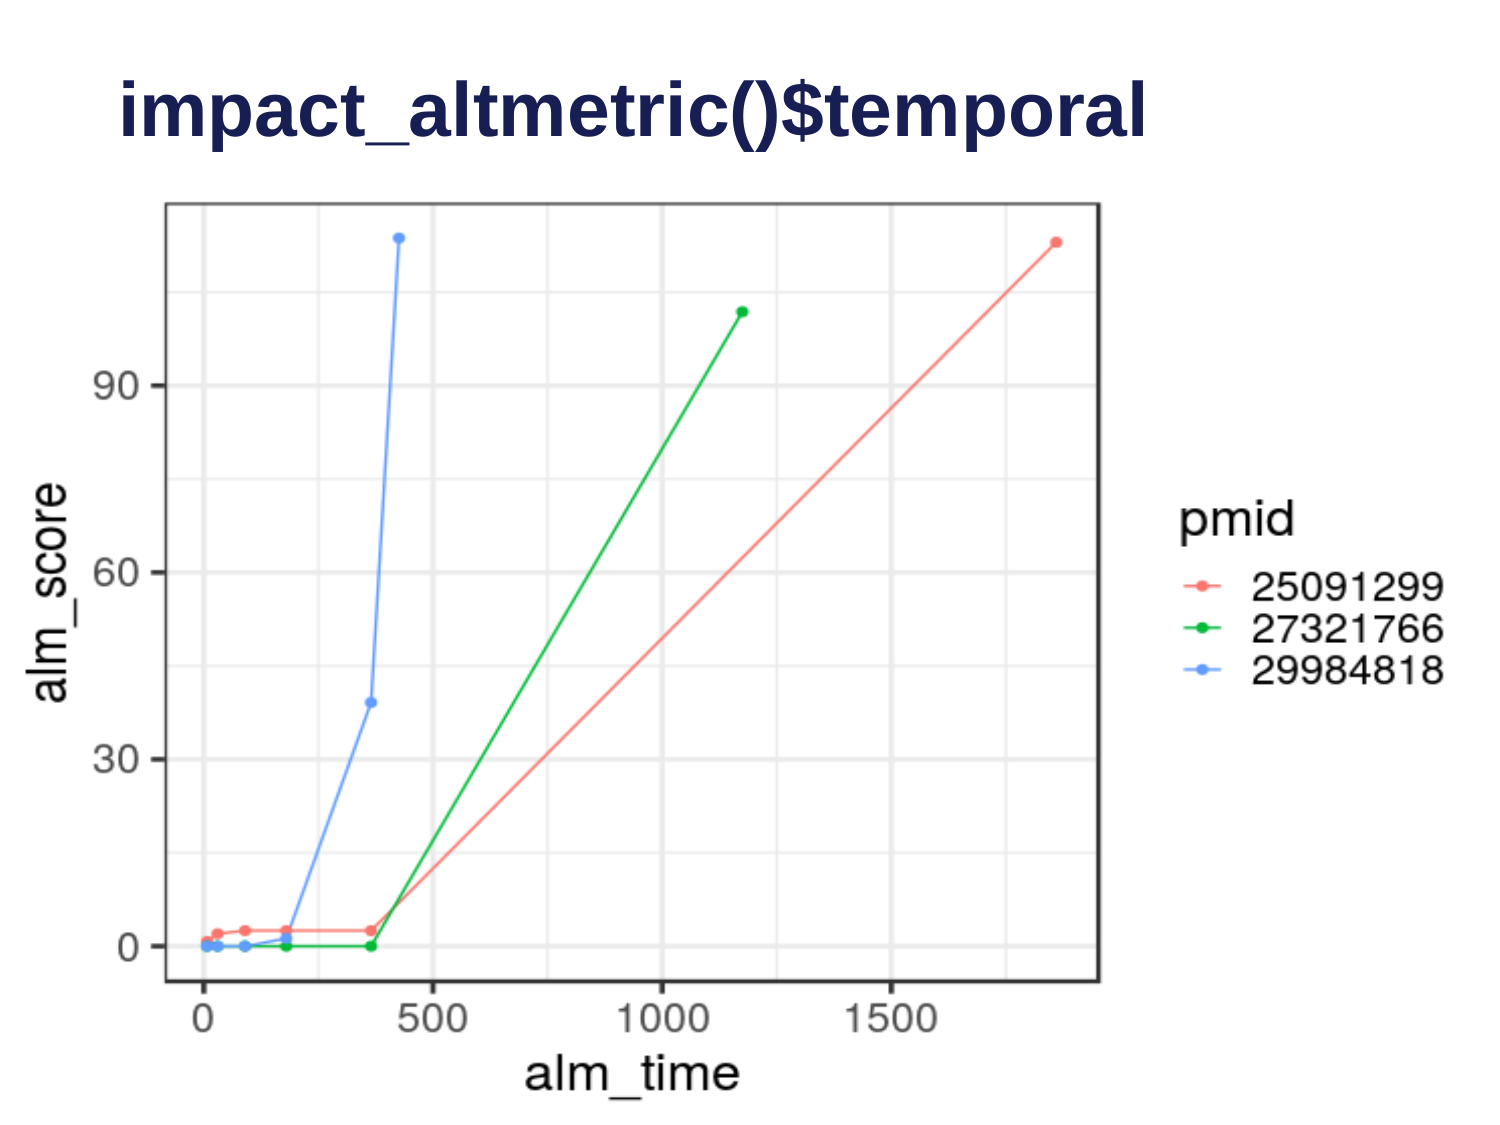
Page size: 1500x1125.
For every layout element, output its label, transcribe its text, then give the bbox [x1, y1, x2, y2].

picture [0, 179, 1500, 1125]
text_box impact_altmetric()$temporal [103, 62, 1397, 161]
